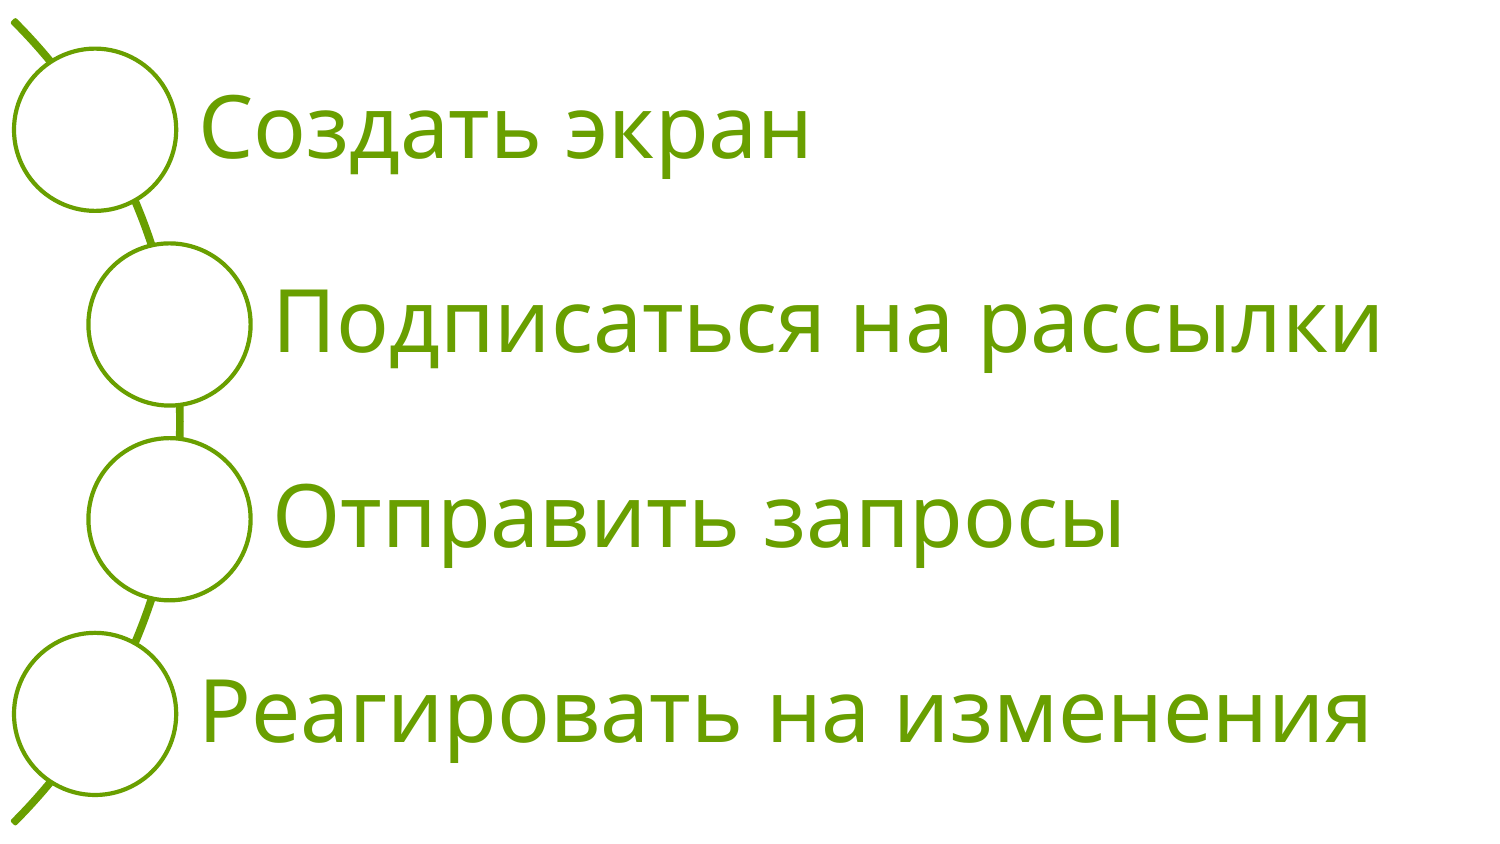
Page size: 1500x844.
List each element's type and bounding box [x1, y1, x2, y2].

text_box [0, 0, 1500, 844]
